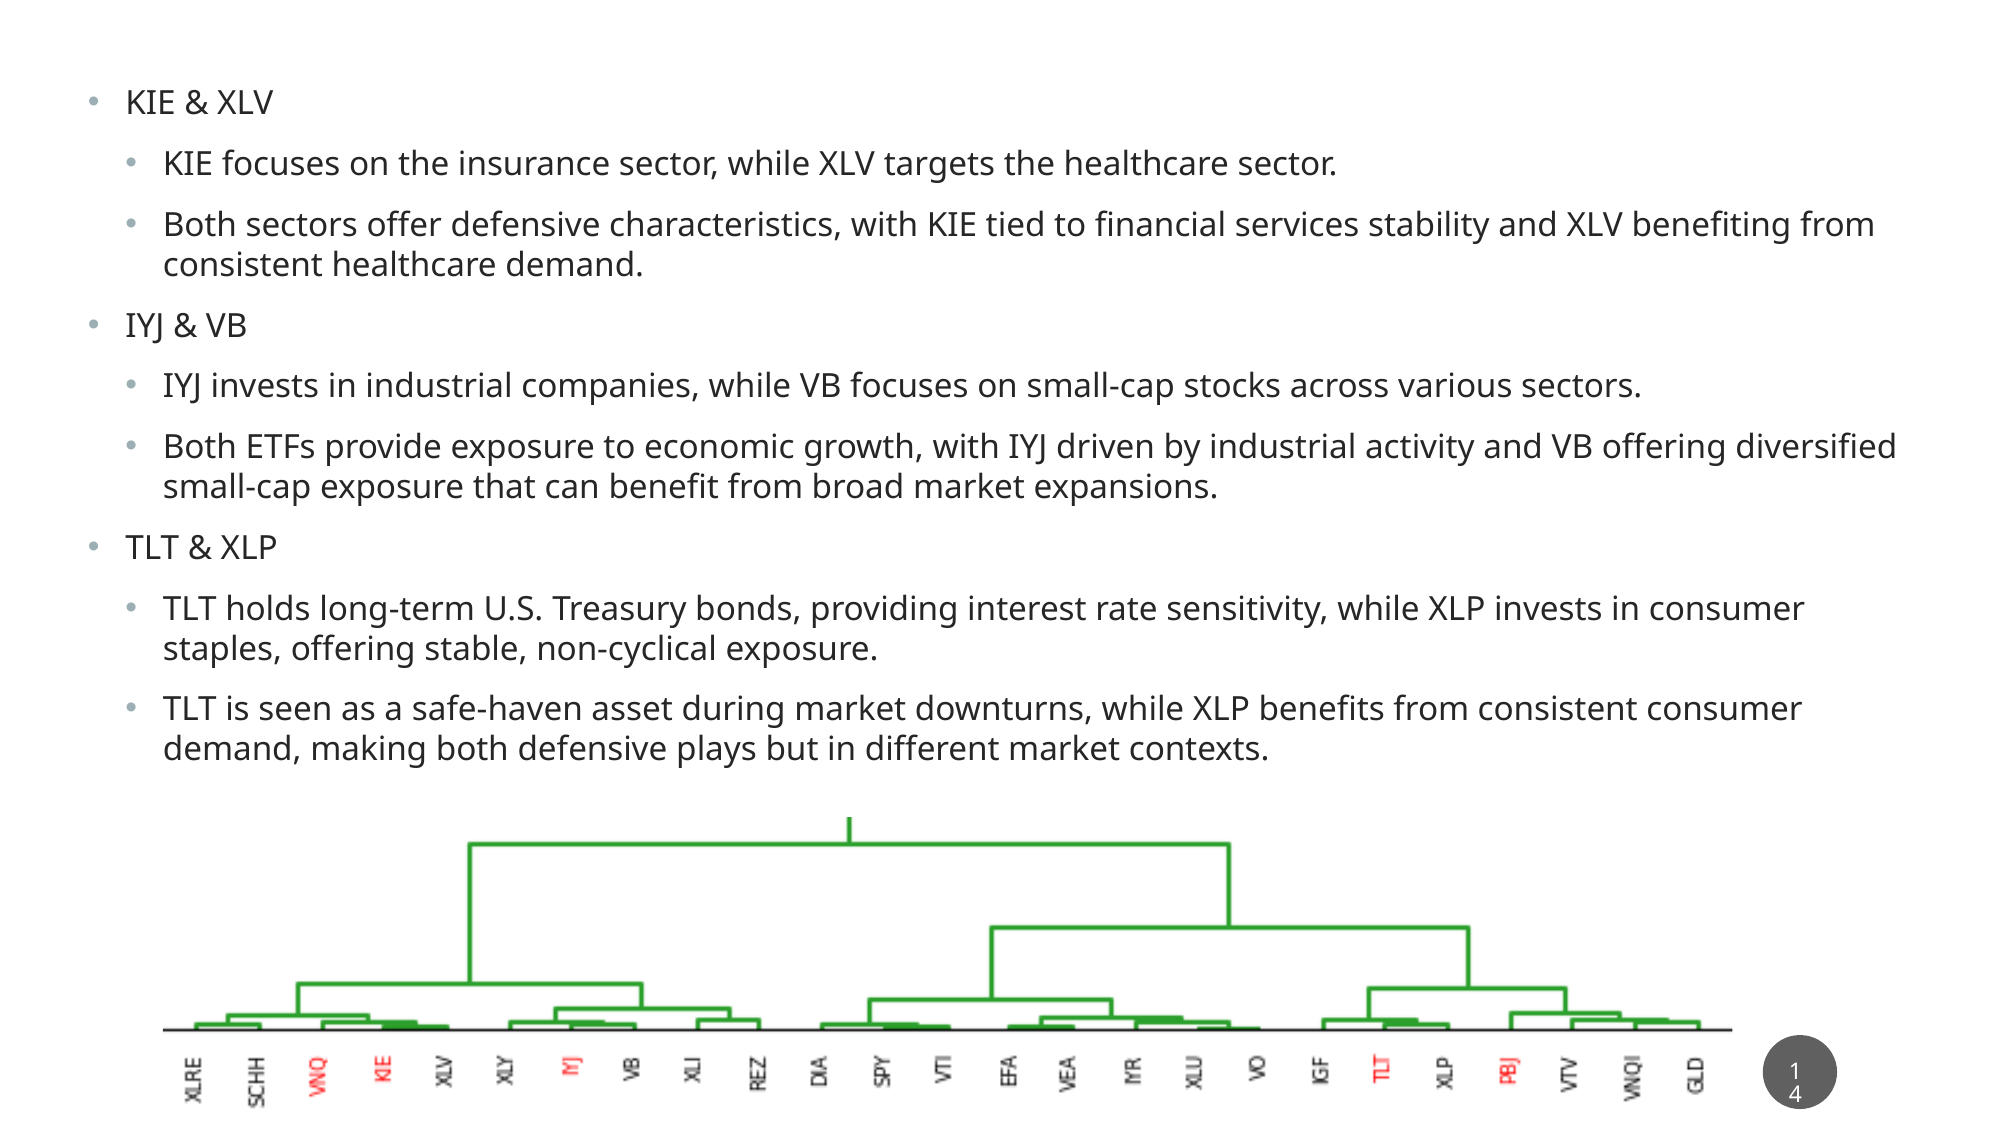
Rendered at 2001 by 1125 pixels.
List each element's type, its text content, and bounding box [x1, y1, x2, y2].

slide_number 14 [1762, 1035, 1838, 1110]
text_box KIE & XLV KIE focuses on the insurance sector, while XLV targets the healthcare sector. Both sectors offer defensive characteristics, with KIE tied to financial services stability and XLV benefiting from consistent healthcare demand. IYJ & VB IYJ invests in industrial companies, while VB focuses on small-cap stocks across various sectors. Both ETFs provide exposure to economic growth, with IYJ driven by industrial activity and VB offering diversified small-cap exposure that can benefit from broad market expansions. TLT & XLP TLT holds long-term U.S. Treasury bonds, providing interest rate sensitivity, while XLP invests in consumer staples, offering stable, non-cyclical exposure. TLT is seen as a safe-haven asset during market downturns, while XLP benefits from consistent consumer demand, making both defensive plays but in different market contexts. [72, 73, 1919, 783]
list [162, 817, 1733, 1110]
